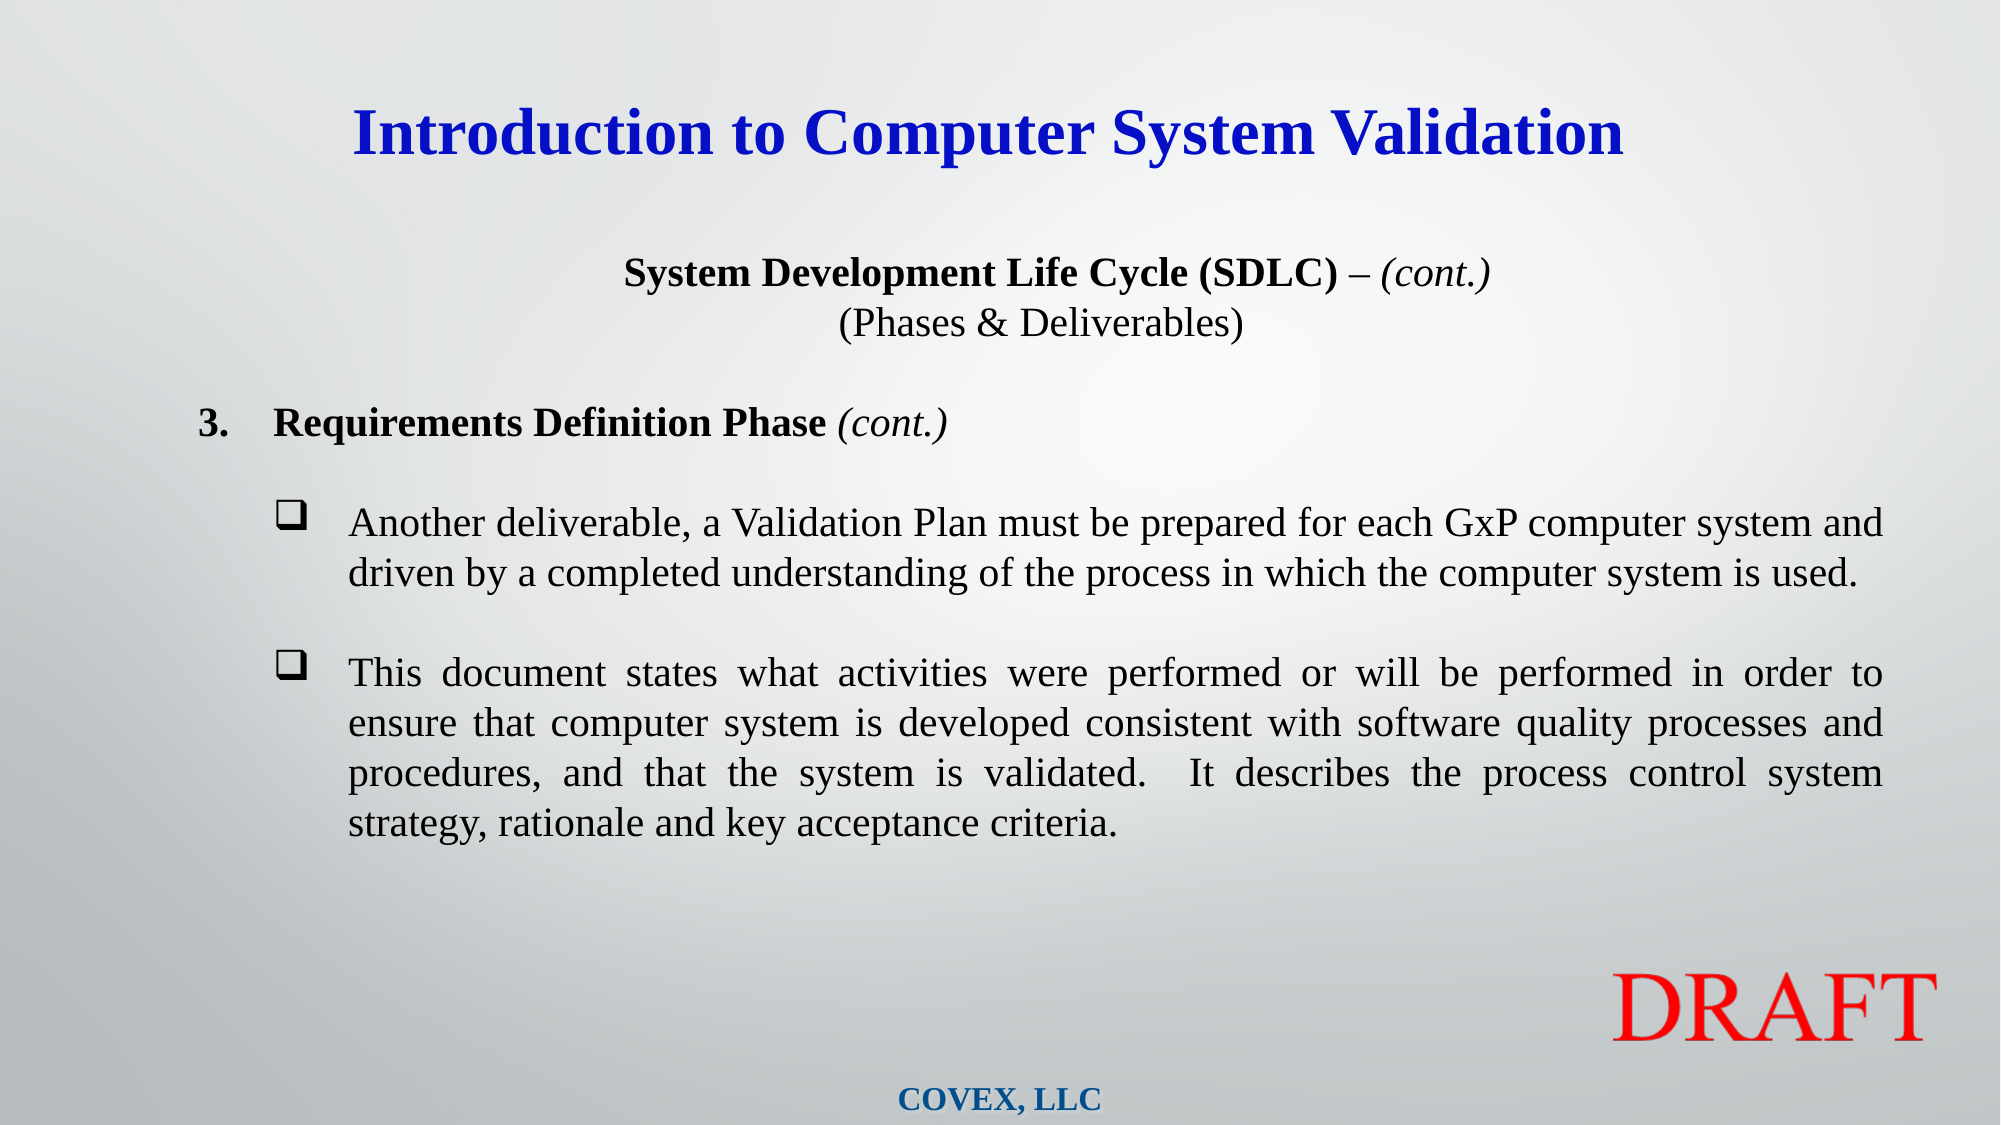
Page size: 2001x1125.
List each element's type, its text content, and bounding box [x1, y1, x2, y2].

list System Development Life Cycle (SDLC) – (cont.) (Phases & Deliverables) Requirements Definition Phase (cont.) Another deliverable, a Validation Plan must be prepared for each GxP computer system and driven by a completed understanding of the process in which the computer system is used. This document states what activities were performed or will be performed in order to ensure that computer system is developed consistent with software quality processes and procedures, and that the system is validated. It describes the process control system strategy, rationale and key acceptance criteria. [183, 237, 1900, 1102]
title Introduction to Computer System Validation [79, 34, 1900, 222]
picture [1551, 913, 2000, 1125]
